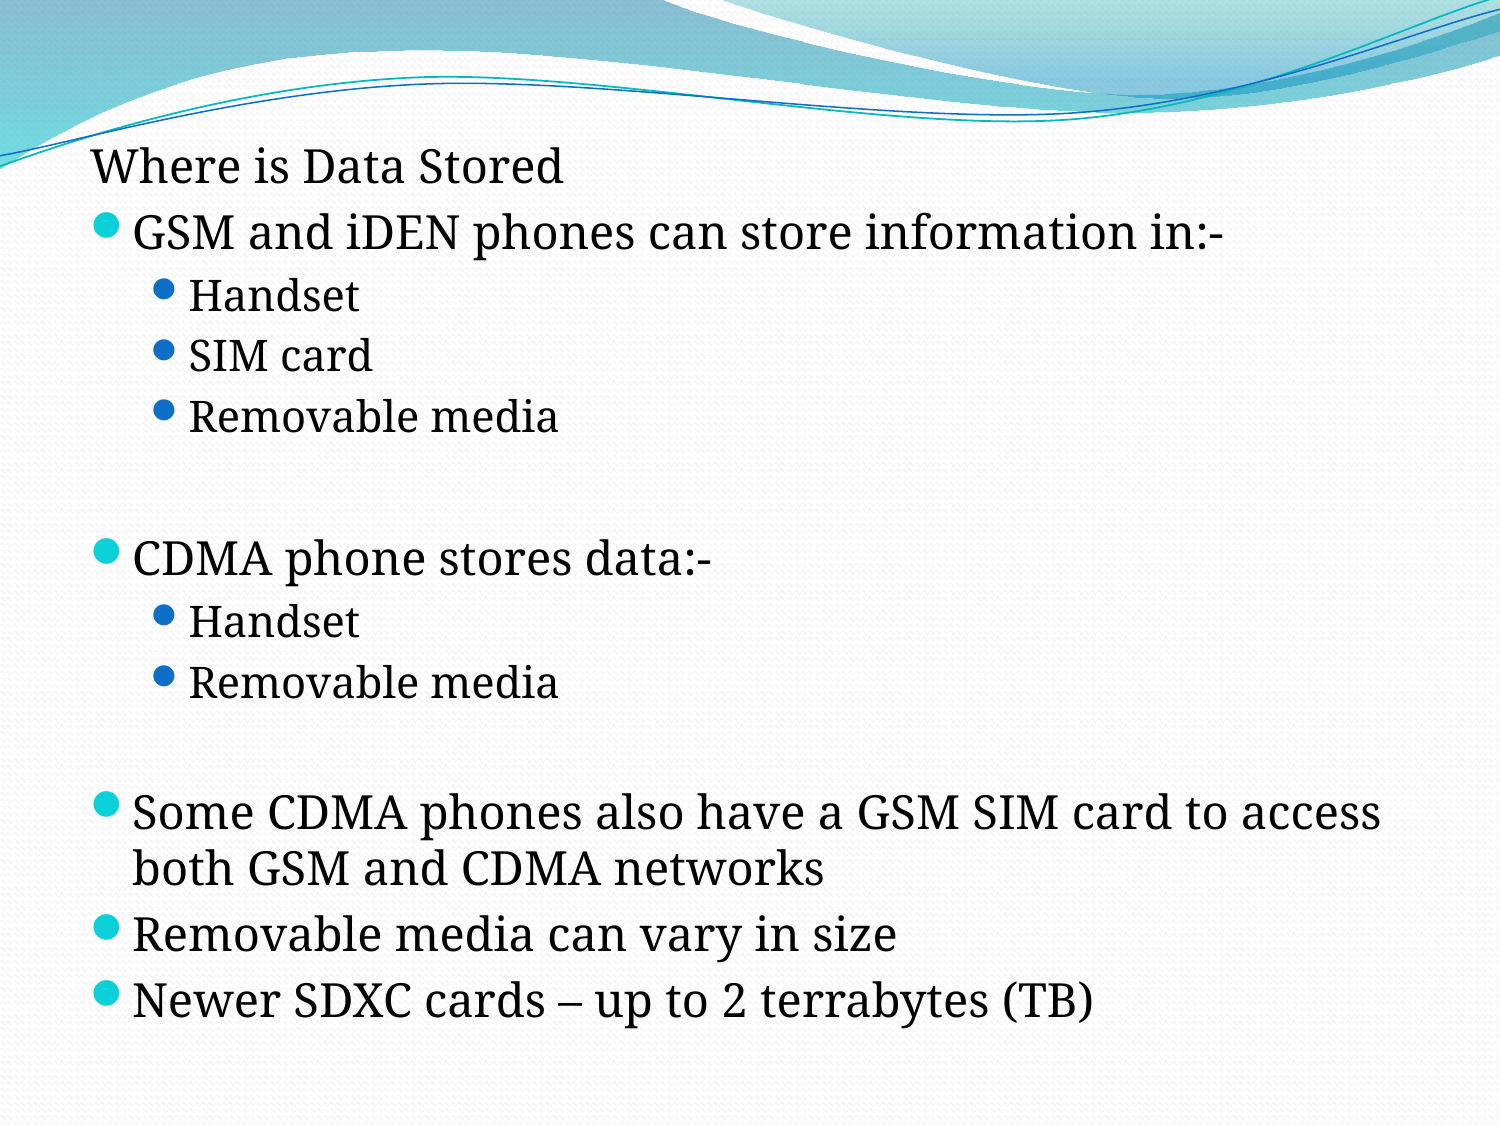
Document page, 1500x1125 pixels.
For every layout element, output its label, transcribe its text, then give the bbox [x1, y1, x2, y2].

list Where is Data Stored GSM and iDEN phones can store information in:- Handset SIM card Removable media CDMA phone stores data:- Handset Removable media Some CDMA phones also have a GSM SIM card to access both GSM and CDMA networks Removable media can vary in size Newer SDXC cards – up to 2 terrabytes (TB) [75, 128, 1425, 1038]
